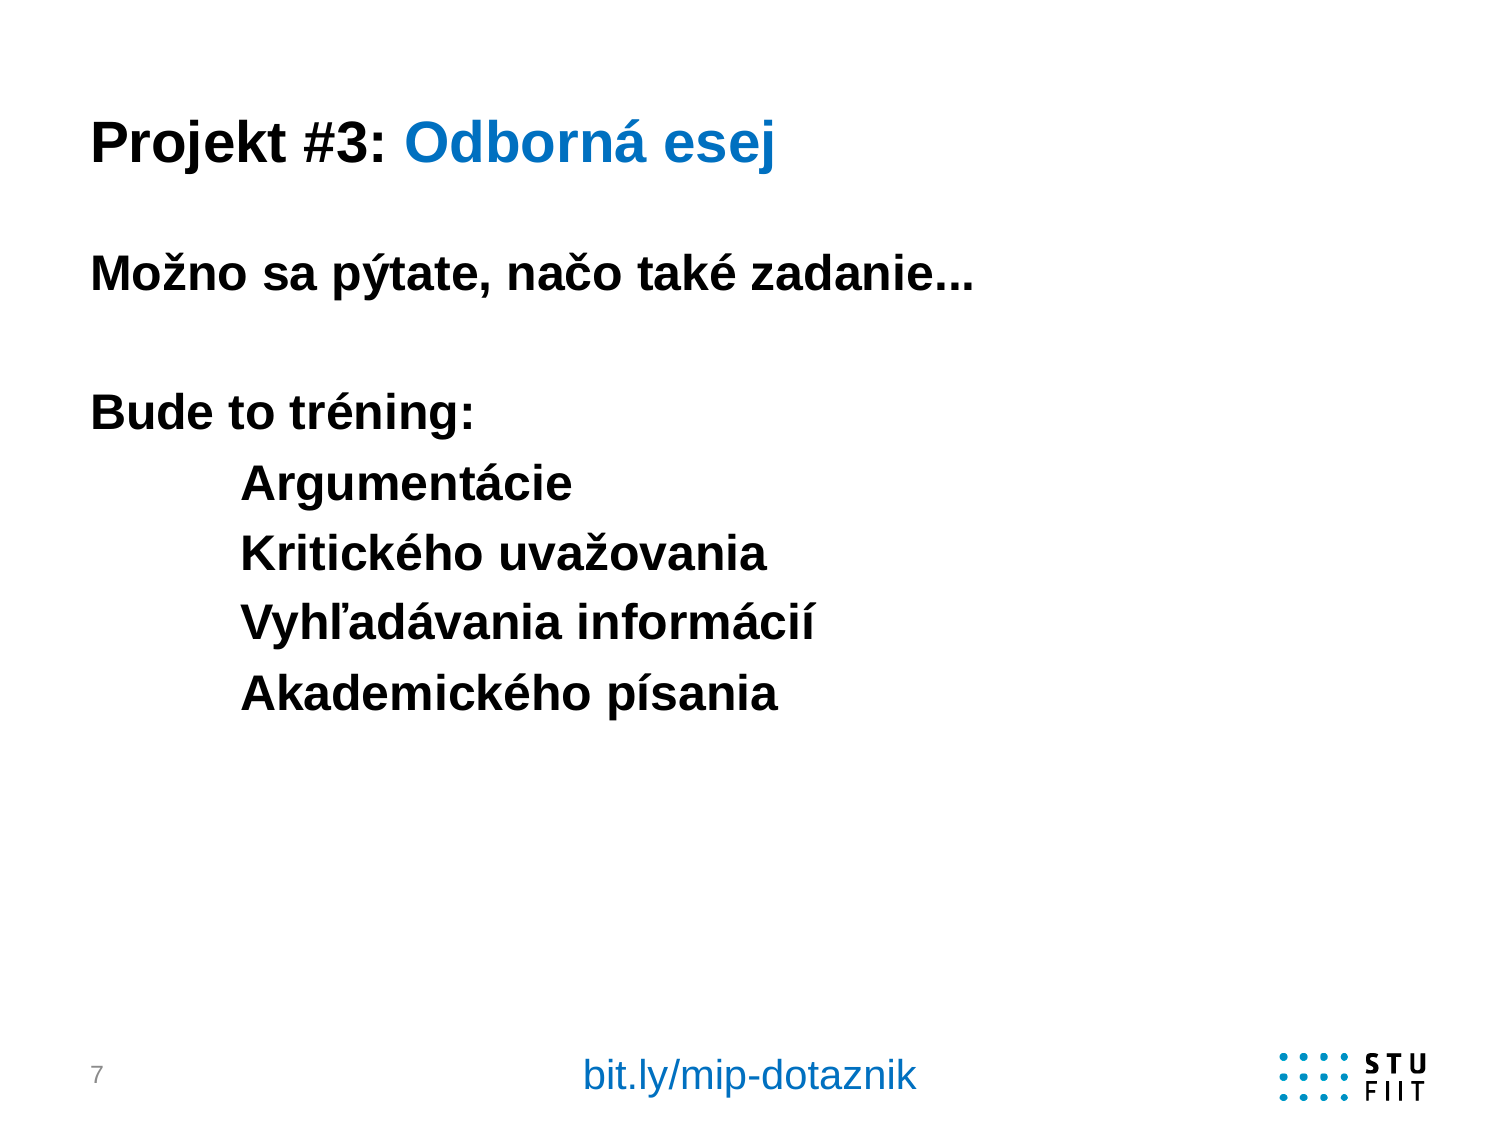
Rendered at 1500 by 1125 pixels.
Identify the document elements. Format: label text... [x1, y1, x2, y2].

list Možno sa pýtate, načo také zadanie... Bude to tréning: Argumentácie Kritického uvažovania Vyhľadávania informácií Akademického písania [75, 232, 1425, 1005]
title Projekt #3: Odborná esej [75, 45, 1425, 232]
picture [1269, 1045, 1436, 1118]
footer bit.ly/mip-dotaznik [496, 1042, 1004, 1103]
slide_number 7 [75, 1043, 425, 1104]
